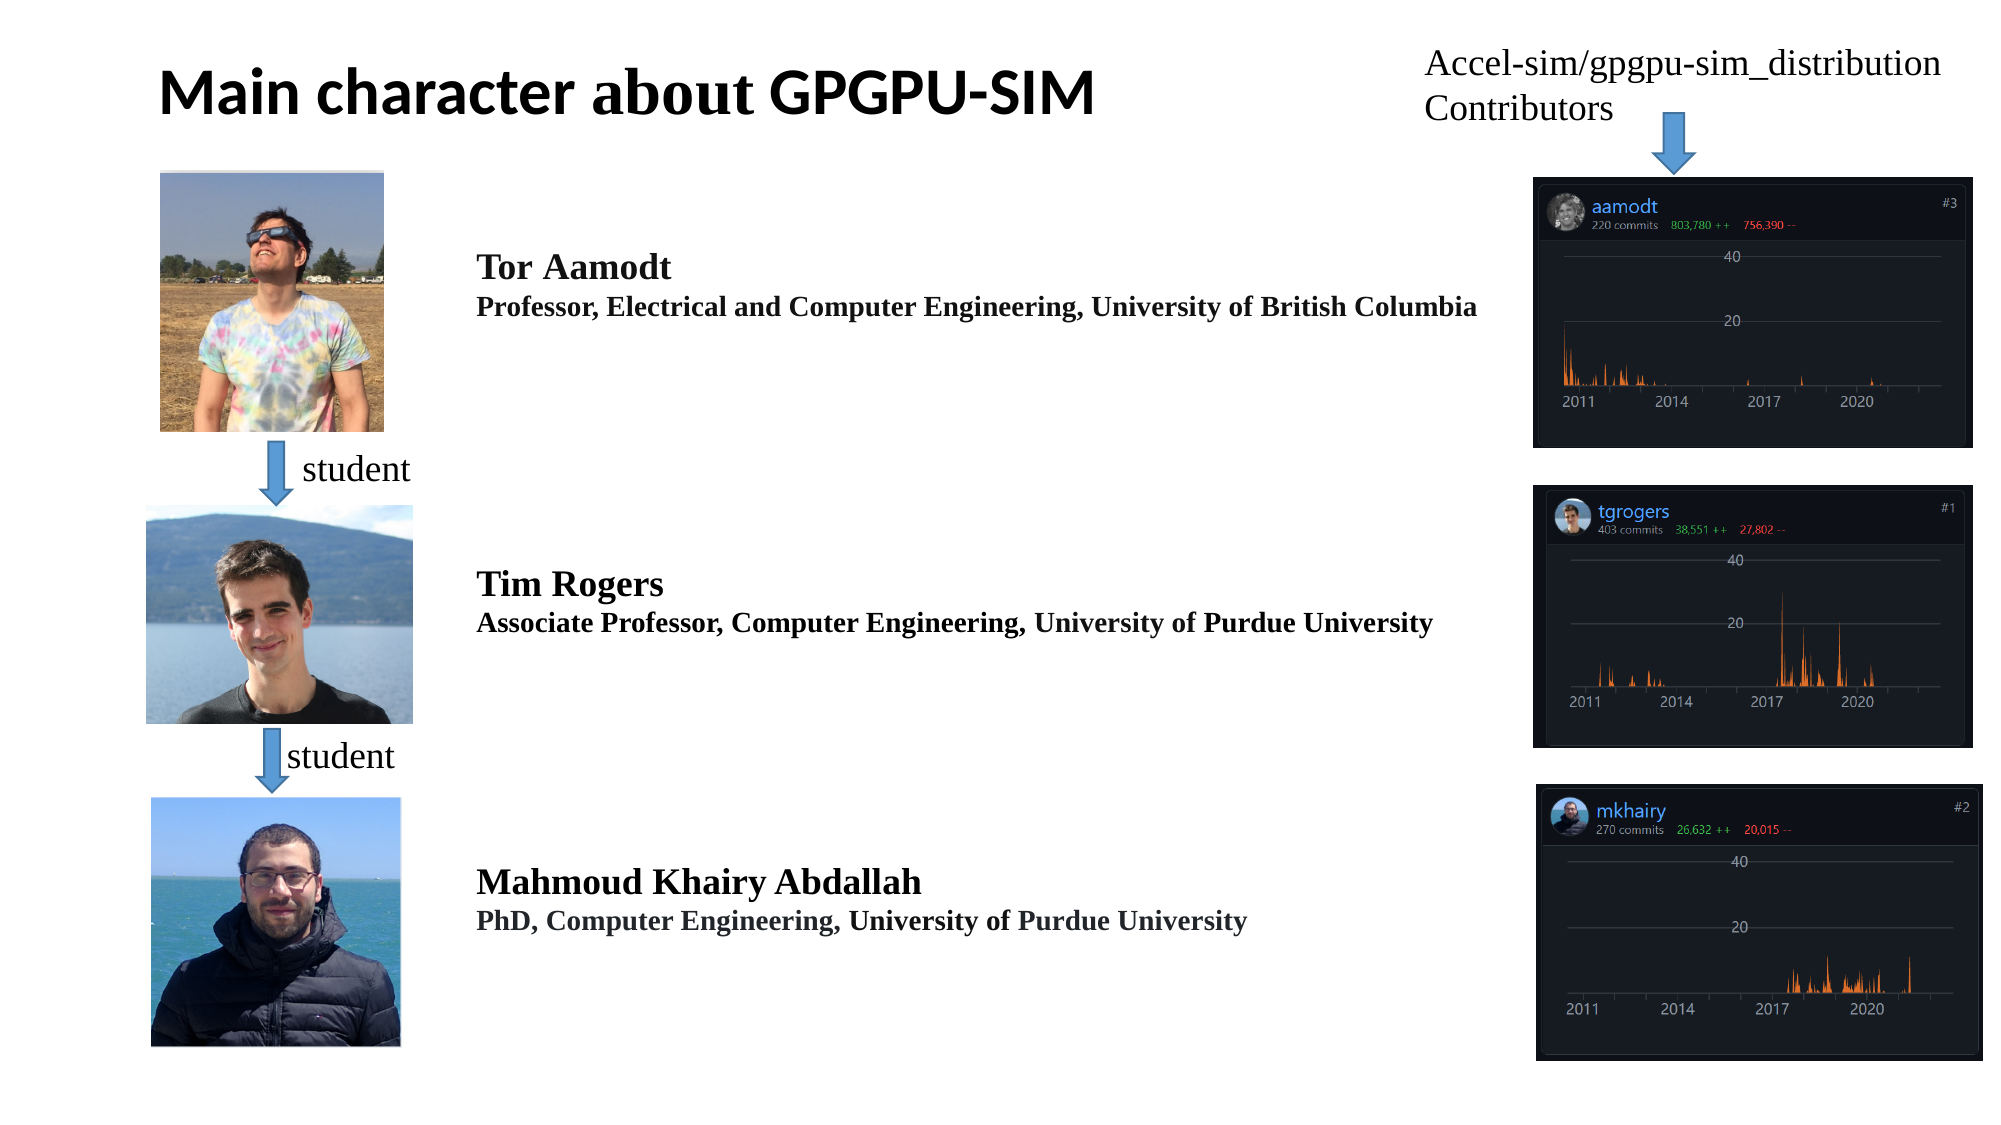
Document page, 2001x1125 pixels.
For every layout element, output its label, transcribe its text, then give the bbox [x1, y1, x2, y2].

text_box [254, 727, 282, 794]
text_box student [287, 436, 507, 497]
picture [146, 505, 413, 724]
text_box [1650, 112, 1697, 176]
text_box student [272, 723, 491, 784]
picture [160, 170, 384, 432]
text_box [258, 440, 287, 505]
picture [1533, 177, 1974, 448]
picture [1536, 784, 1983, 1061]
picture [1533, 485, 1974, 749]
text_box Tor Aamodt Professor, Electrical and Computer Engineering, University of British Columbia [461, 234, 1533, 330]
picture [151, 797, 402, 1048]
text_box Mahmoud Khairy Abdallah PhD, Computer Engineering, University of Purdue University [461, 849, 1512, 944]
text_box Tim Rogers Associate Professor, Computer Engineering, University of Purdue University [461, 551, 1533, 647]
text_box Accel-sim/gpgpu-sim_distribution Contributors [1409, 30, 2000, 136]
text_box Main character about GPGPU-SIM [143, 40, 1271, 136]
